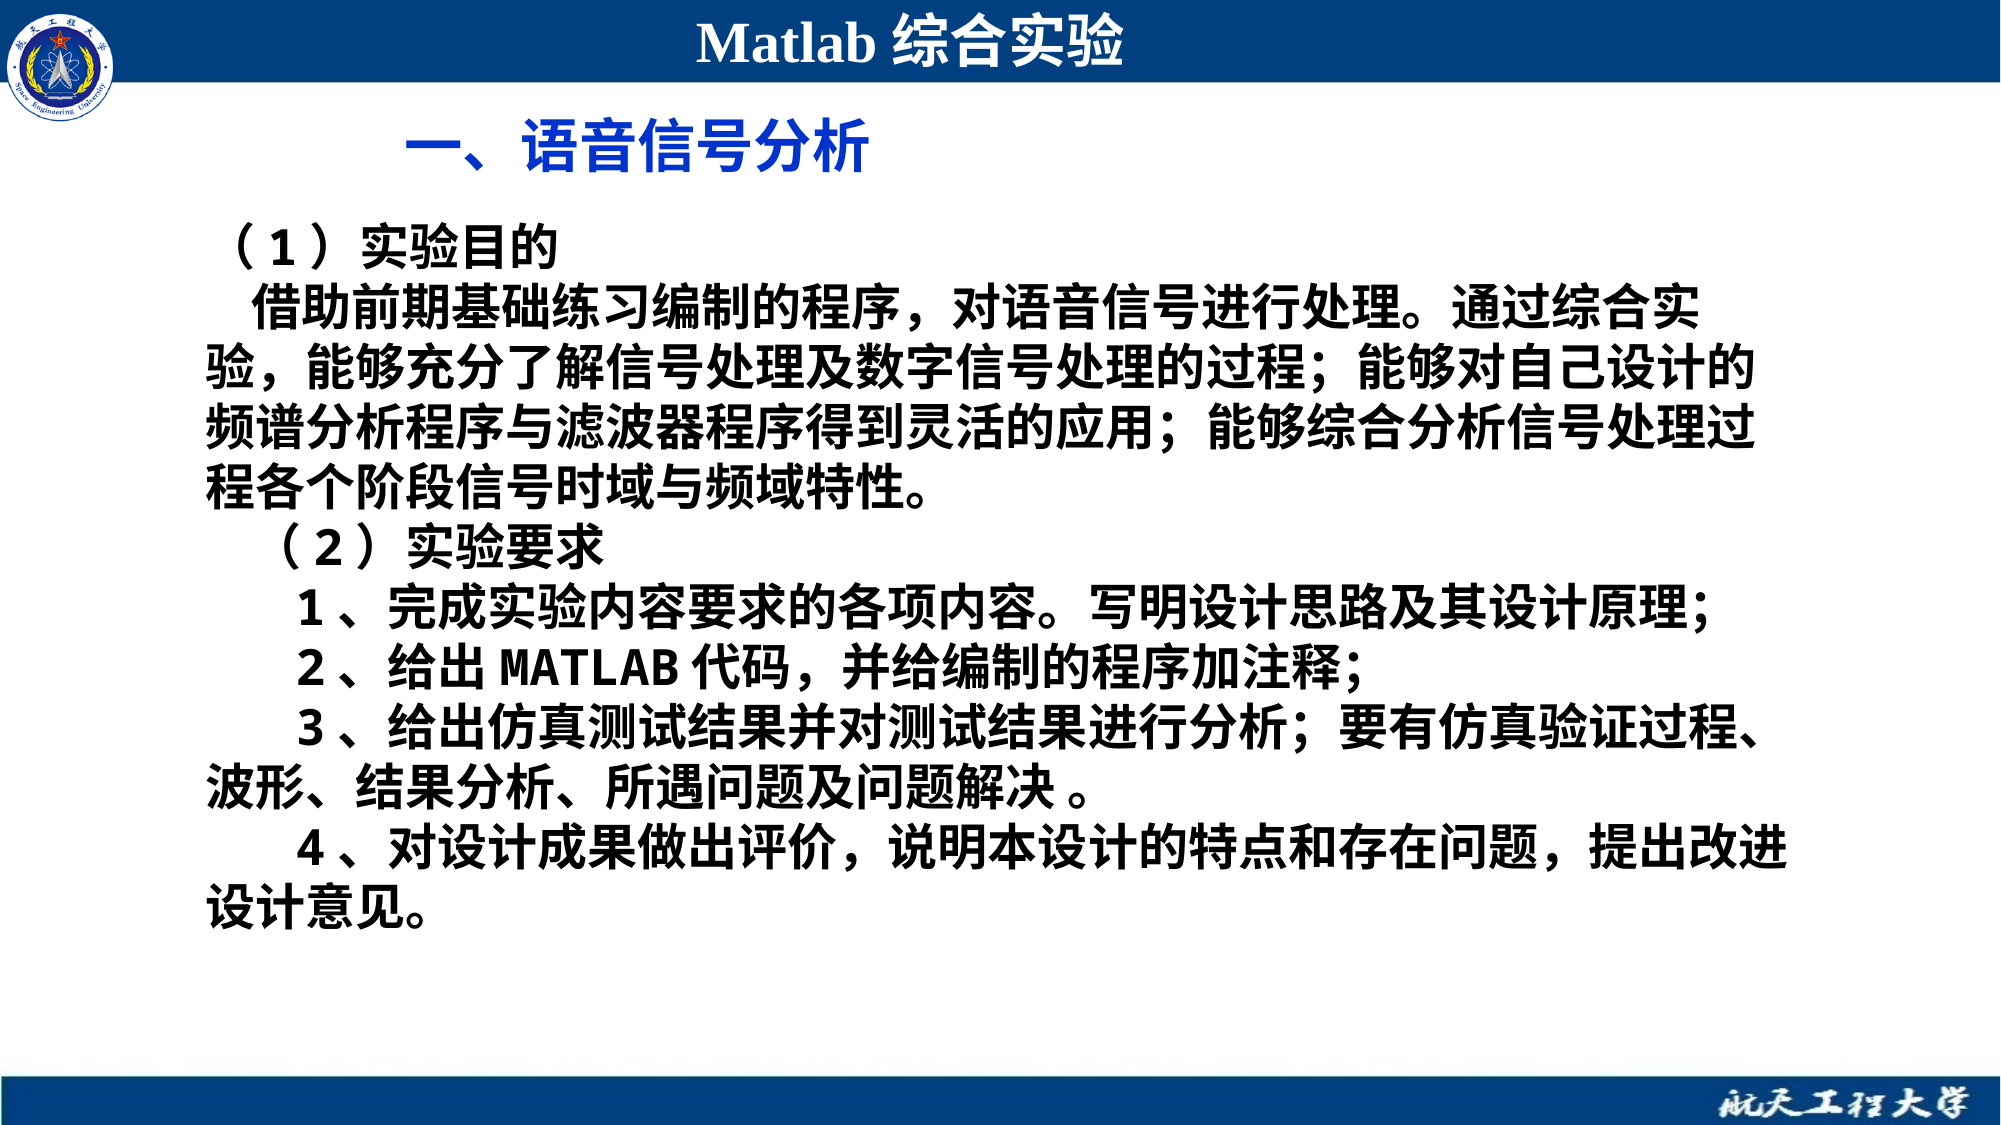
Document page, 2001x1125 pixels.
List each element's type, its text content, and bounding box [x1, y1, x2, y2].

text_box Matlab综合实验 [681, 0, 1154, 82]
text_box 一、语音信号分析 [389, 101, 886, 187]
picture [0, 0, 2001, 1125]
text_box （1）实验目的 借助前期基础练习编制的程序，对语音信号进行处理。通过综合实验，能够充分了解信号处理及数字信号处理的过程；能够对自己设计的频谱分析程序与滤波器程序得到灵活的应用；能够综合分析信号处理过程各个阶段信号时域与频域特性。 （2）实验要求 1、完成实验内容要求的各项内容。写明设计思路及其设计原理； 2、给出MATLAB代码，并给编制的程序加注释； 3、给出仿真测试结果并对测试结果进行分析；要有仿真验证过程、波形、结果分析、所遇问题及问题解决 。 4、对设计成果做出评价，说明本设计的特点和存在问题，提出改进设计意见。 [190, 208, 1804, 943]
